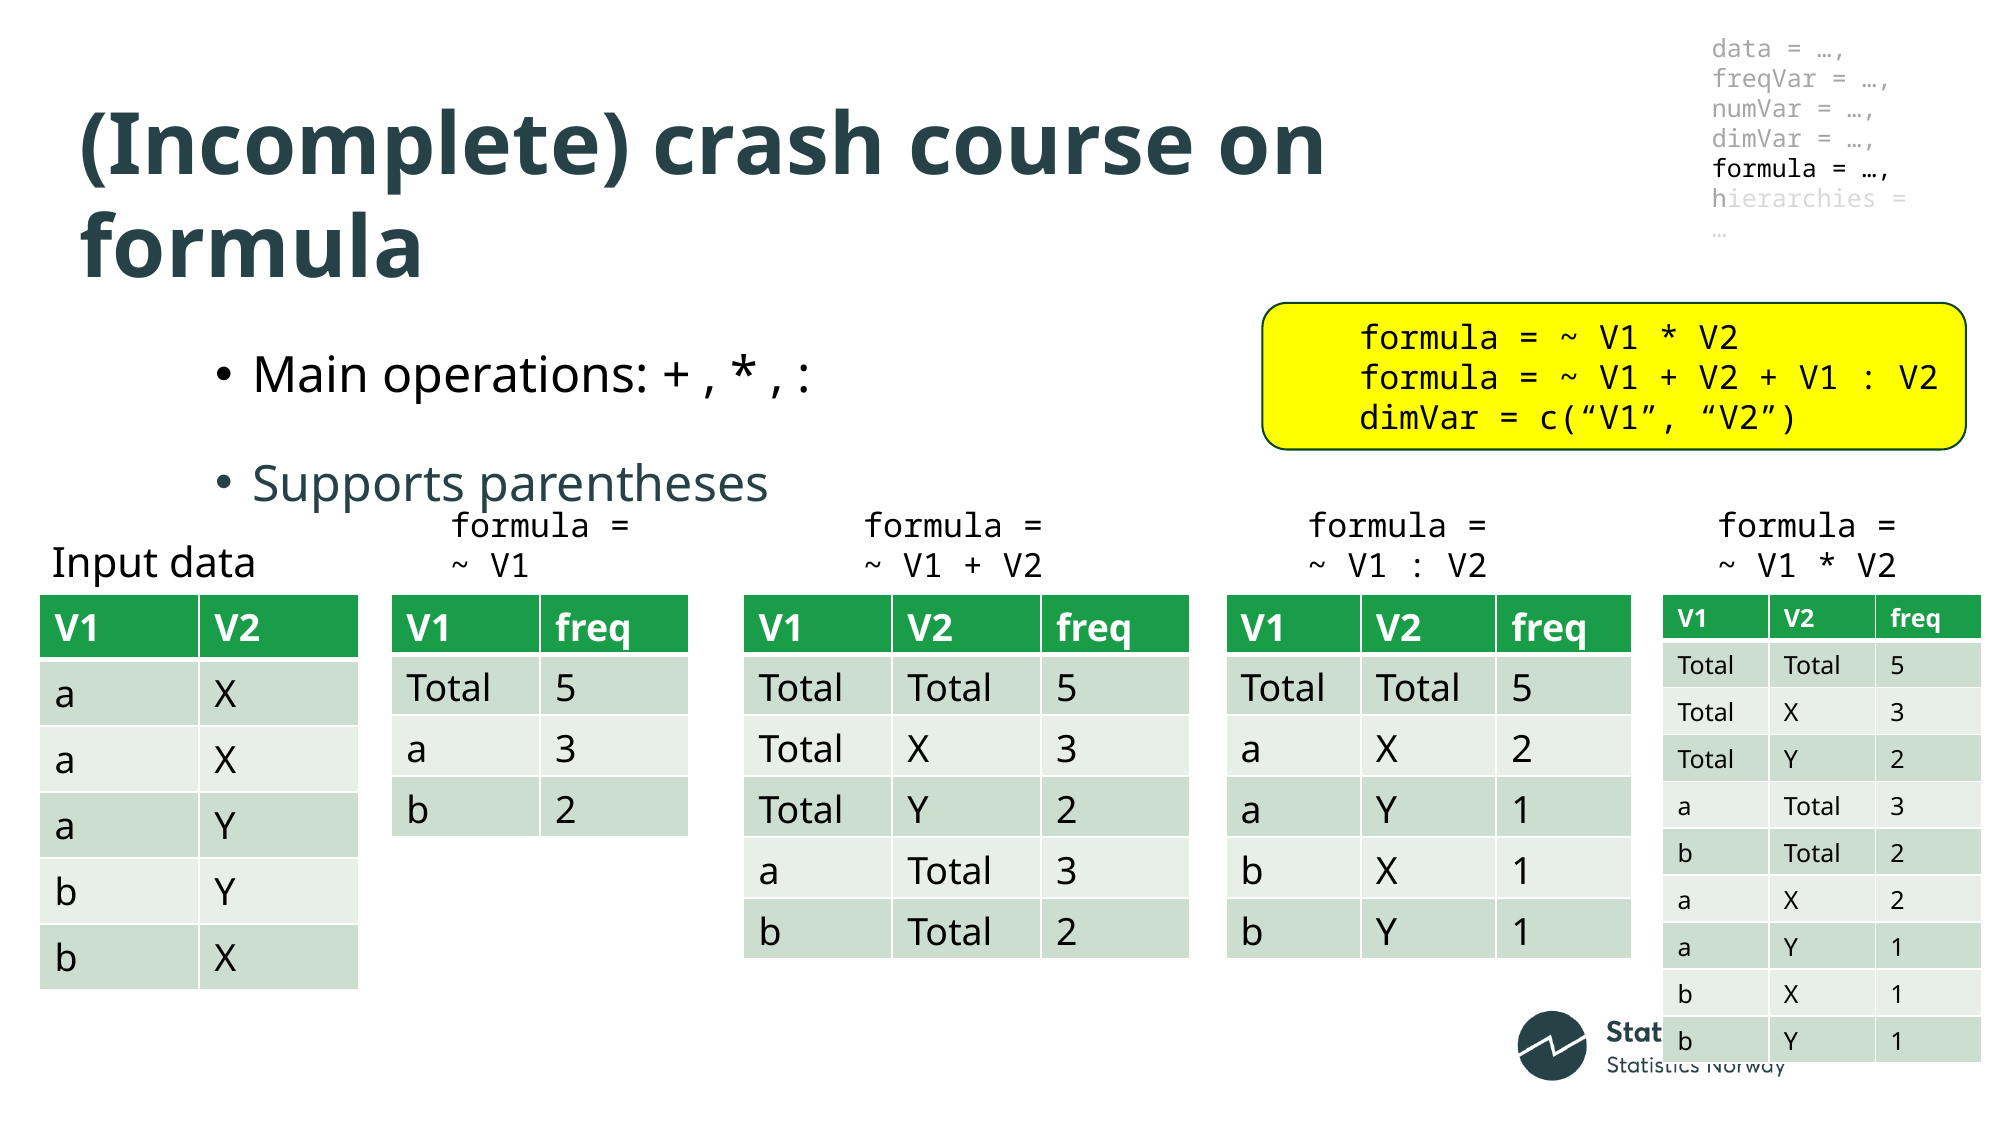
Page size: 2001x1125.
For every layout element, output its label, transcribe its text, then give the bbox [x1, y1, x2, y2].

table_cell a [1663, 782, 1768, 827]
table_cell Y [893, 777, 1040, 836]
table_cell a [40, 793, 198, 857]
table_cell X [1362, 838, 1495, 897]
table_header freq [1042, 595, 1189, 652]
table_cell 1 [1497, 899, 1631, 958]
table_header V1 [392, 595, 539, 652]
table_cell 2 [541, 777, 688, 836]
table_cell Y [1362, 777, 1495, 836]
table_cell Total [1227, 657, 1360, 714]
table_cell 2 [1876, 735, 1981, 781]
table_cell X [893, 716, 1040, 775]
table_cell 3 [1876, 782, 1981, 827]
table_cell 5 [1876, 643, 1981, 687]
table_cell X [1770, 688, 1875, 734]
table_cell 2 [1876, 829, 1981, 874]
picture [1503, 995, 2000, 1125]
table_cell 3 [1042, 716, 1189, 775]
table_cell b [392, 777, 539, 836]
table_cell 2 [1042, 899, 1189, 958]
table_cell 5 [541, 657, 688, 714]
table_cell Total [1663, 735, 1768, 781]
title (Incomplete) crash course on formula [64, 87, 1648, 303]
table_cell 2 [1876, 876, 1981, 921]
table_cell Total [744, 657, 891, 714]
table_cell a [40, 662, 198, 725]
table_cell a [1227, 777, 1360, 836]
table_header V1 [744, 595, 891, 652]
table_cell 3 [1876, 688, 1981, 734]
table_cell X [1362, 716, 1495, 775]
table_header V2 [200, 595, 358, 657]
table_cell X [1770, 970, 1875, 1015]
table_cell Y [1770, 735, 1875, 781]
table_cell 2 [1497, 716, 1631, 775]
table_cell a [1663, 923, 1768, 968]
table_cell Total [893, 838, 1040, 897]
table_cell 3 [1042, 838, 1189, 897]
table_cell Y [200, 859, 358, 923]
table_cell b [1663, 829, 1768, 874]
table_header V2 [1770, 595, 1875, 638]
table_cell Total [1663, 643, 1768, 687]
table_cell Y [1770, 1017, 1875, 1062]
table_header V1 [1227, 595, 1360, 652]
table_header V1 [1663, 595, 1768, 638]
text_box formula = ~ V1 [435, 496, 664, 591]
table_cell X [200, 925, 358, 989]
table_cell X [200, 662, 358, 725]
table_cell X [1770, 876, 1875, 921]
table_header freq [541, 595, 688, 652]
table_cell b [40, 859, 198, 923]
table_cell b [40, 925, 198, 989]
table_cell Total [1663, 688, 1768, 734]
table_cell 1 [1876, 923, 1981, 968]
table_cell Y [1362, 899, 1495, 958]
table_cell 3 [541, 716, 688, 775]
table_cell X [200, 727, 358, 791]
table_cell Total [1770, 782, 1875, 827]
text_box data = …, freqVar = …, numVar = …, dimVar = …, formula = …, hierarchies = … [1697, 25, 1929, 250]
table_header V2 [893, 595, 1040, 652]
table_cell 2 [1042, 777, 1189, 836]
table_header V1 [40, 595, 198, 657]
text_box formula = ~ V1 * V2 formula = ~ V1 + V2 + V1 : V2 dimVar = c(“V1”, “V2”) [1261, 301, 1967, 451]
table_cell 1 [1876, 1017, 1981, 1062]
table_cell Total [893, 657, 1040, 714]
table_cell Total [893, 899, 1040, 958]
table_cell Total [1362, 657, 1495, 714]
table_cell a [40, 727, 198, 791]
table_cell b [1227, 838, 1360, 897]
text_box formula = ~ V1 : V2 [1292, 496, 1521, 591]
table_header freq [1497, 595, 1631, 652]
table_cell Y [1770, 923, 1875, 968]
table_cell 1 [1497, 777, 1631, 836]
text_box formula = ~ V1 + V2 [848, 496, 1076, 591]
table_cell Total [744, 777, 891, 836]
table_cell 5 [1042, 657, 1189, 714]
table_header V2 [1362, 595, 1495, 652]
table_cell Total [744, 716, 891, 775]
table_header freq [1876, 595, 1981, 638]
table_cell 1 [1876, 970, 1981, 1015]
table_cell Y [200, 793, 358, 857]
table_cell a [392, 716, 539, 775]
table_cell a [1227, 716, 1360, 775]
list Main operations: + , * , : Supports parentheses [200, 305, 1842, 959]
table_cell Total [1770, 643, 1875, 687]
table_cell 1 [1497, 838, 1631, 897]
table_cell b [744, 899, 891, 958]
text_box formula = ~ V1 * V2 [1702, 496, 1940, 591]
table_cell a [1663, 876, 1768, 921]
table_cell b [1663, 1017, 1768, 1062]
table_cell Total [1770, 829, 1875, 874]
table_cell Total [392, 657, 539, 714]
table_cell 5 [1497, 657, 1631, 714]
table_cell b [1663, 970, 1768, 1015]
table_cell b [1227, 899, 1360, 958]
text_box Input data [37, 528, 400, 593]
table_cell a [744, 838, 891, 897]
